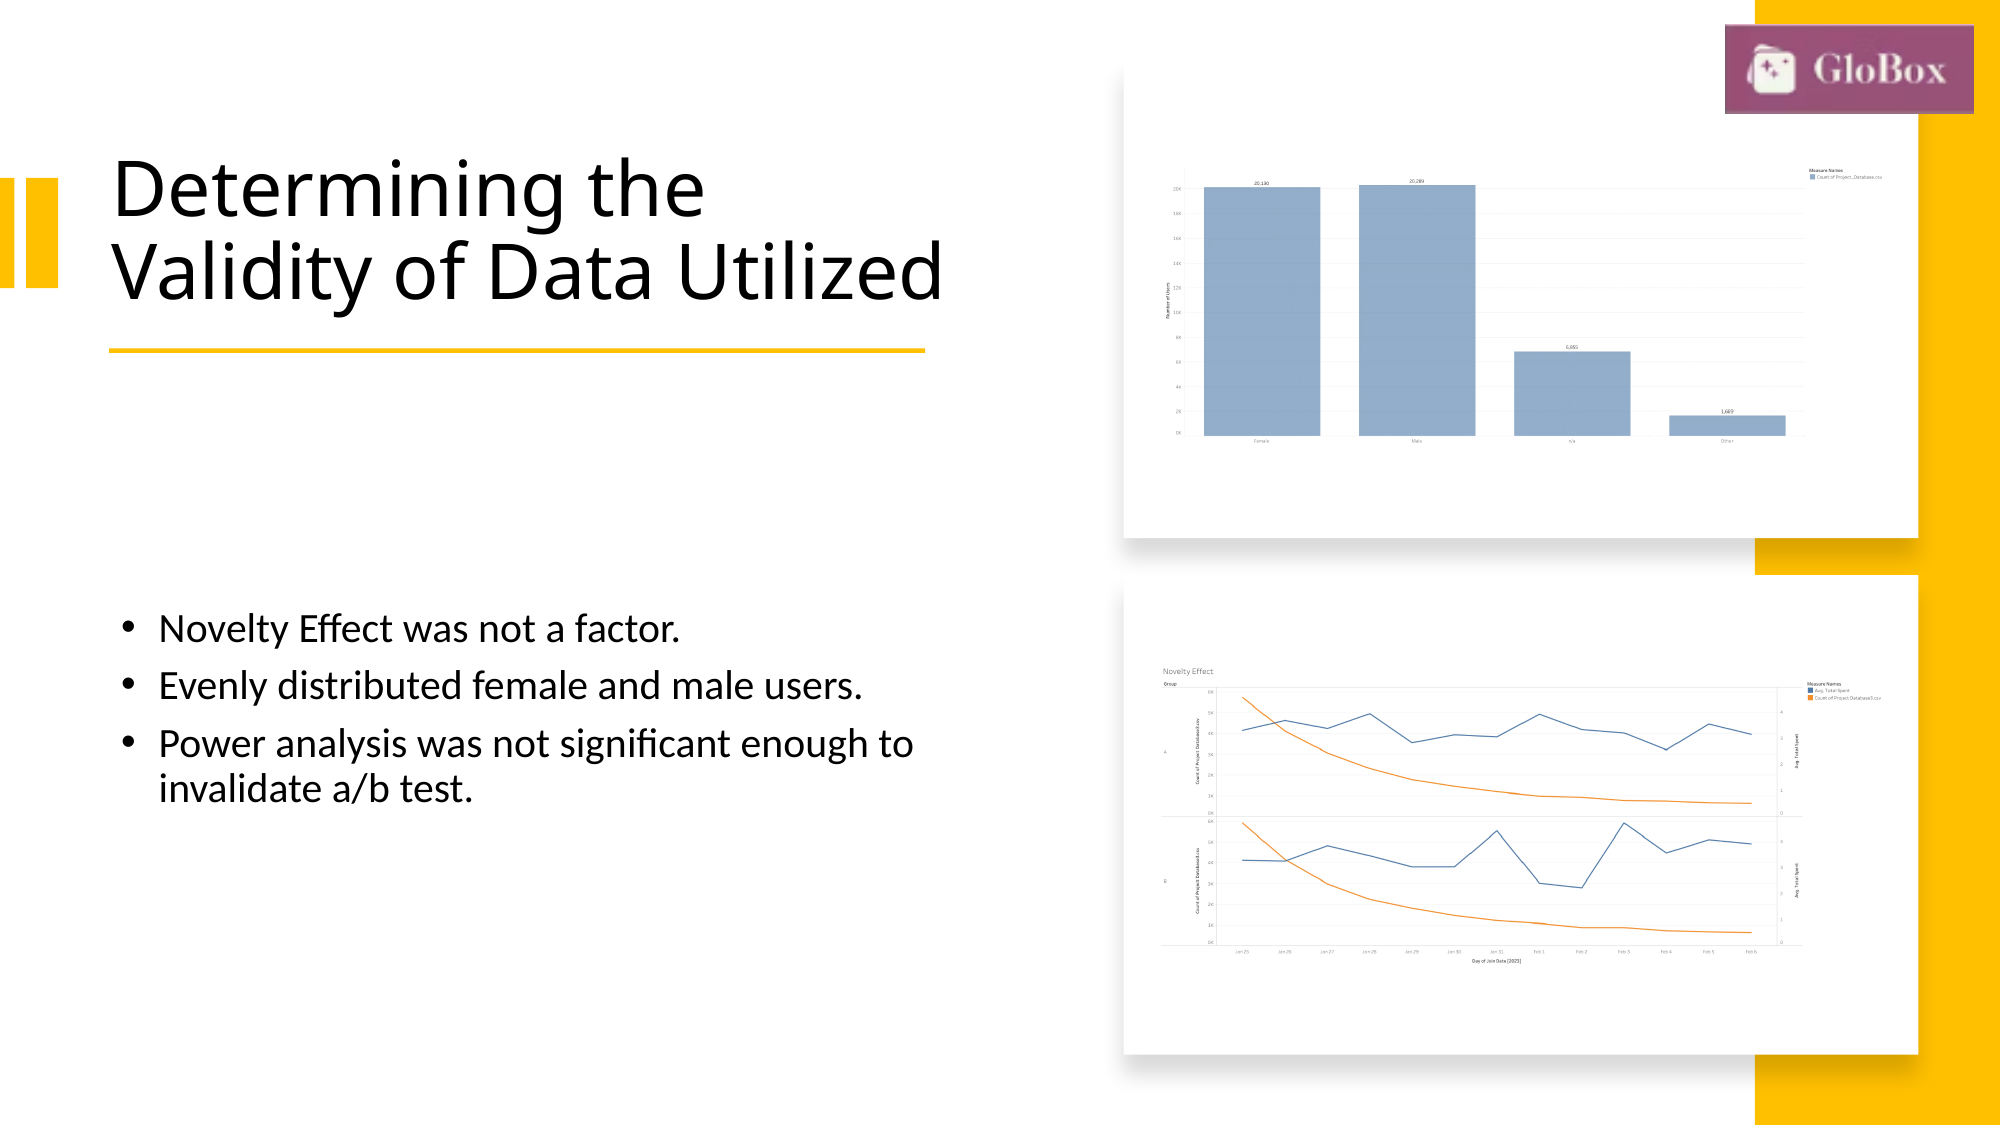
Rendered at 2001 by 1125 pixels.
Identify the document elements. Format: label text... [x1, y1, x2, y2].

text_box [1123, 574, 1919, 1056]
text_box [1754, 0, 2000, 1125]
title Determining the Validity of Data Utilized [96, 140, 963, 326]
picture [1161, 663, 1883, 967]
text_box [1123, 58, 1919, 539]
text_box [108, 347, 926, 354]
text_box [0, 177, 59, 289]
picture [1724, 24, 1974, 114]
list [1161, 160, 1884, 444]
text_box [0, 0, 1754, 1125]
text_box Novelty Effect was not a factor. Evenly distributed female and male users. Power analysis was not significant enough to invalidate a/b test. [96, 382, 963, 1036]
